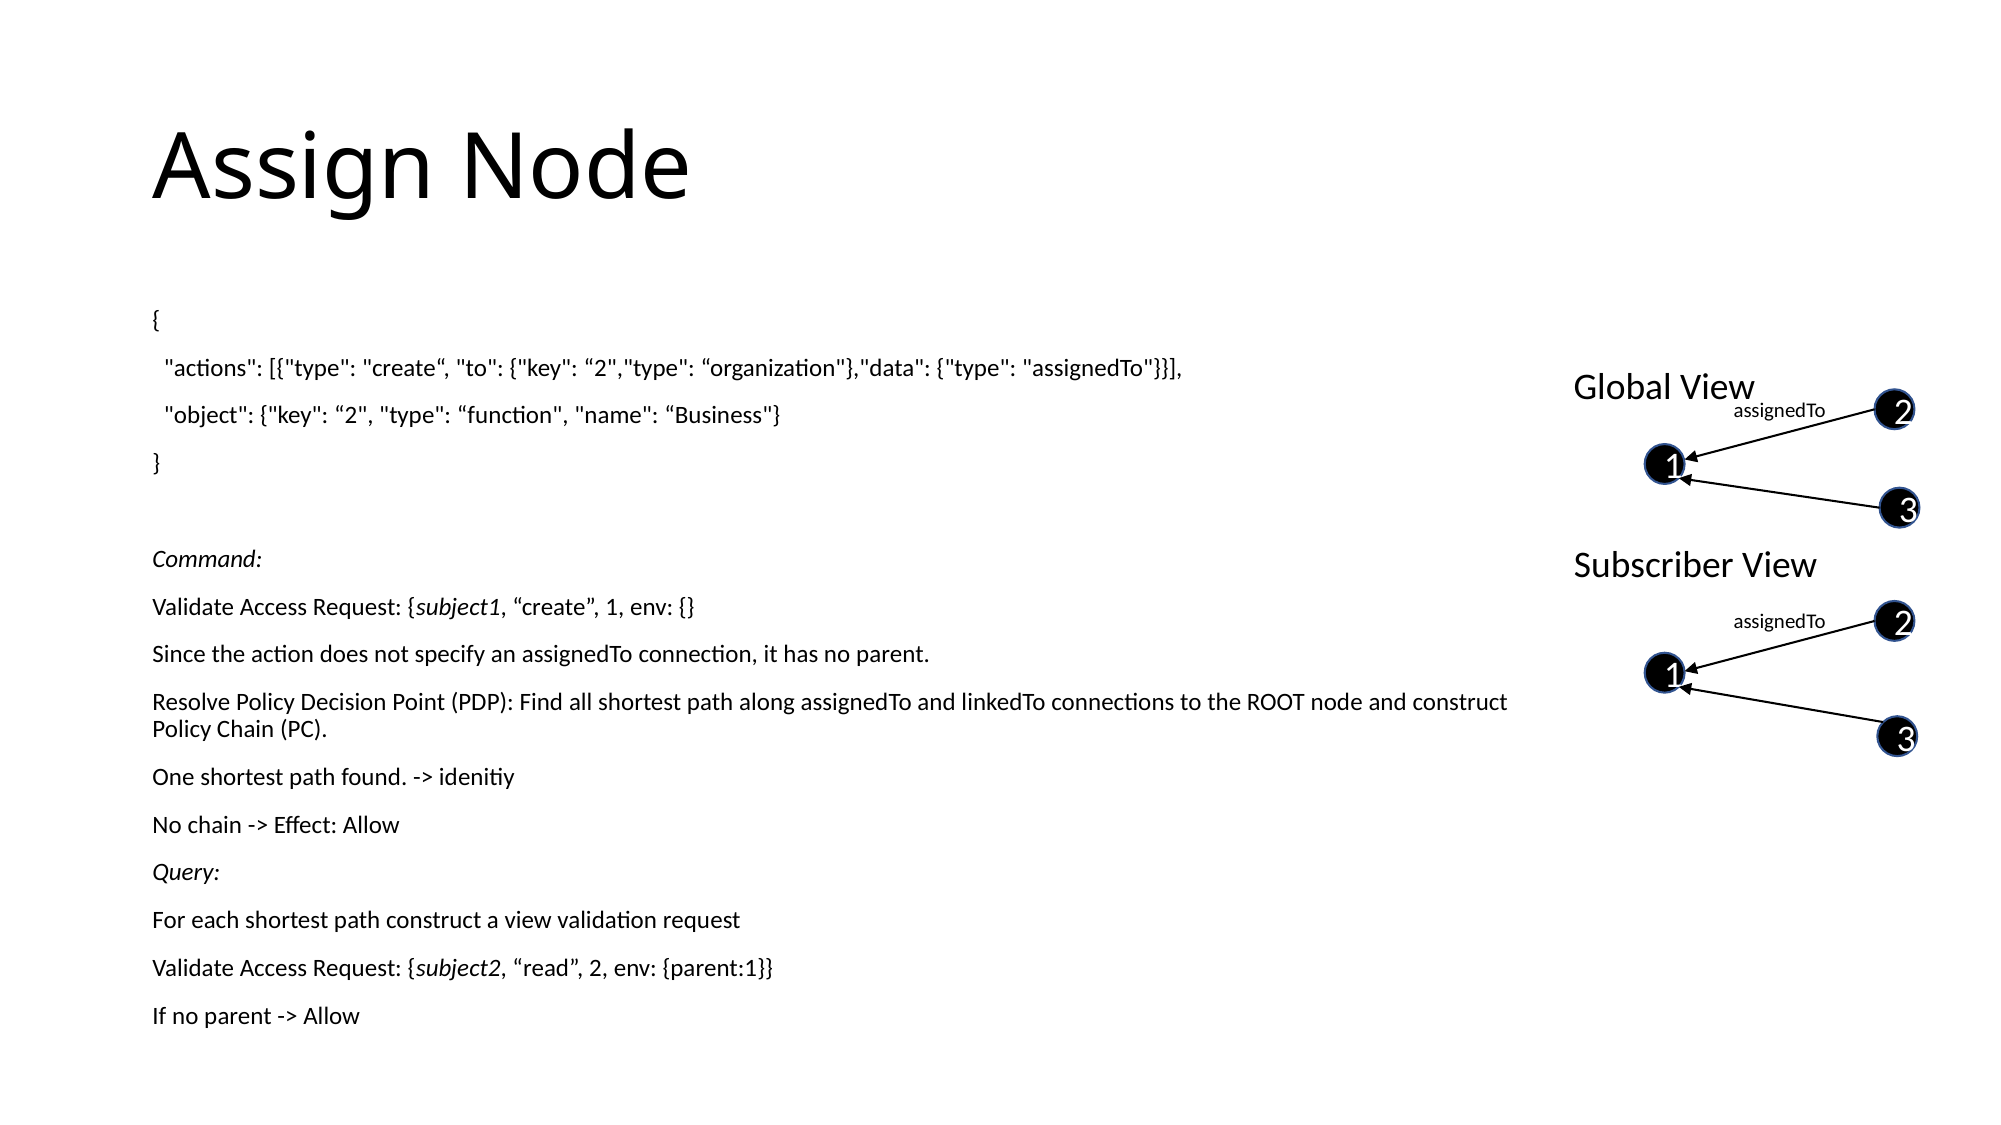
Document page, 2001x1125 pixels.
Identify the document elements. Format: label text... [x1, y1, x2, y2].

text_box assignedTo [1718, 388, 1841, 409]
text_box 2 [1873, 388, 1916, 431]
text_box Subscriber View [1559, 532, 1833, 592]
text_box 2 [1873, 599, 1916, 642]
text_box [1684, 409, 1875, 460]
text_box 1 [1643, 651, 1686, 694]
text_box assignedTo [1718, 600, 1841, 620]
list { "actions": [{"type": "create“, "to": {"key": “2","type": “organization"},"data": {"type": "assignedTo"}}], "object": {"key": “2", "type": “function", "name": “Business"} } Command: Validate Access Request: {subject1, “create”, 1, env: {} Since the action does not specify an assignedTo connection, it has no parent. Resolve Policy Decision Point (PDP): Find all shortest path along assignedTo and linkedTo connections to the ROOT node and construct Policy Chain (PC). One shortest path found. -> idenitiy No chain -> Effect: Allow Query: For each shortest path construct a view validation request Validate Access Request: {subject2, “read”, 2, env: {parent:1}} If no parent -> Allow [137, 299, 1538, 1047]
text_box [1678, 478, 1880, 508]
title Assign Node [137, 59, 1863, 278]
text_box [1684, 620, 1875, 672]
text_box 1 [1643, 442, 1686, 485]
text_box Global View [1558, 354, 1771, 415]
text_box 3 [1878, 486, 1921, 529]
text_box 3 [1876, 715, 1919, 758]
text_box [1678, 686, 1884, 723]
